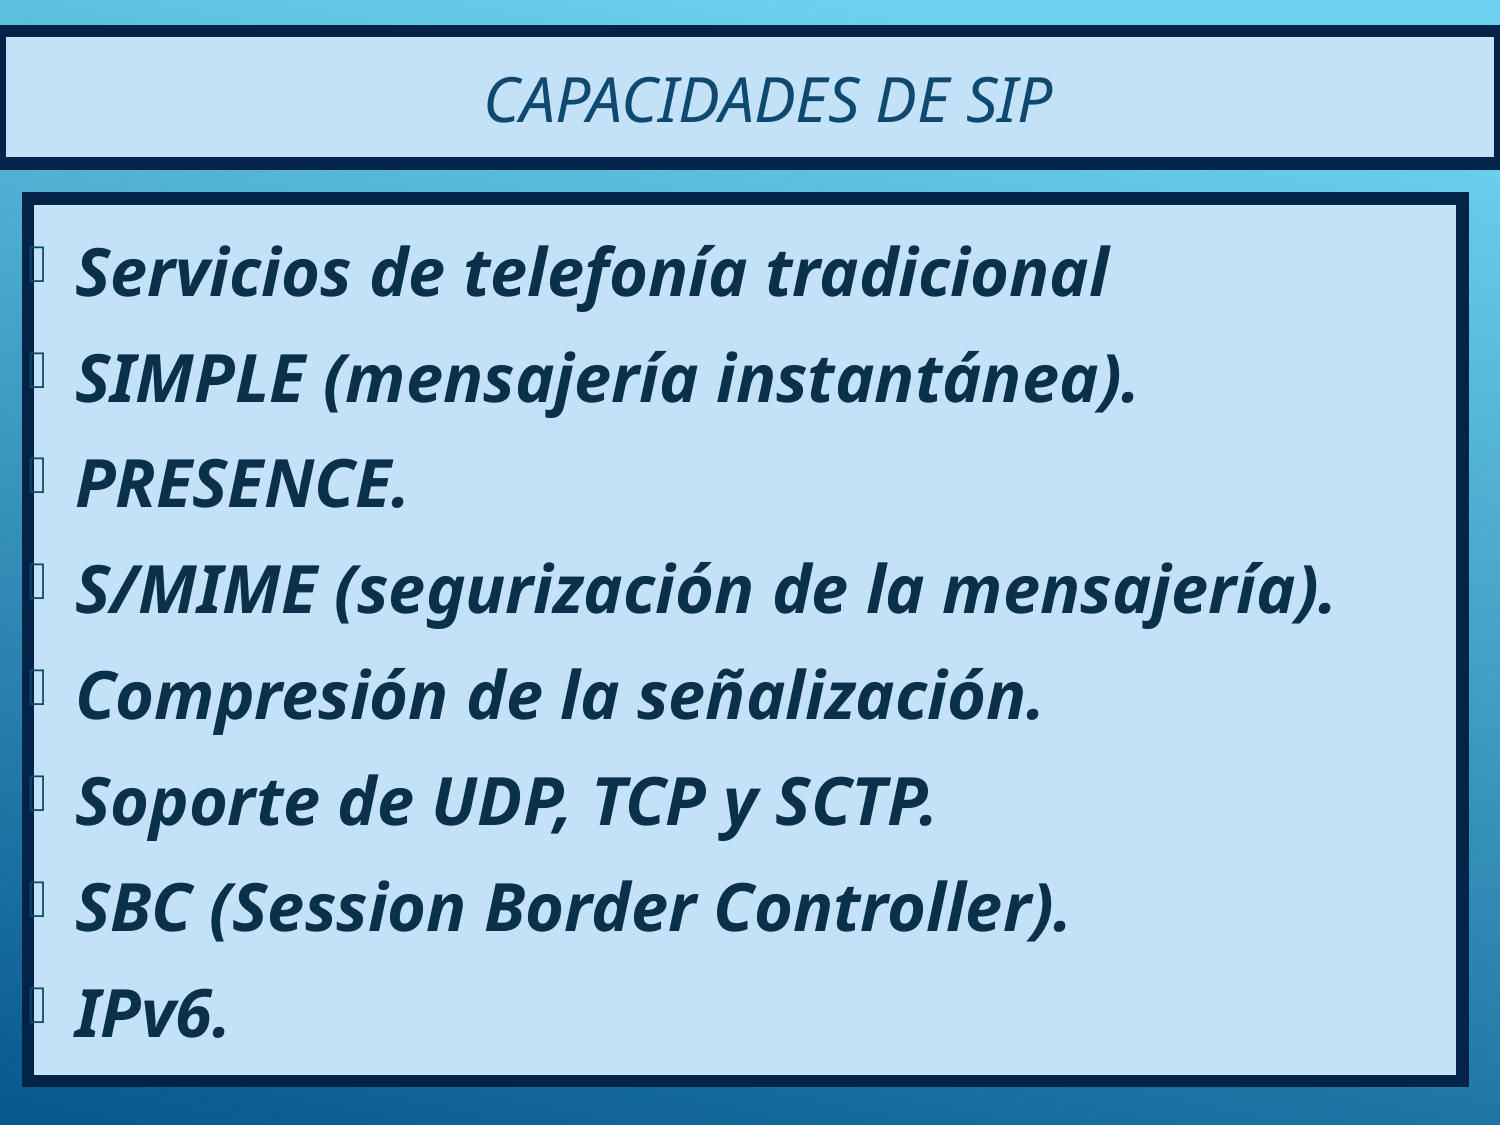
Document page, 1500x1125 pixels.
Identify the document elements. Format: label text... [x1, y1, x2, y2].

title Capacidades de SIP [0, 31, 1500, 164]
list Servicios de telefonía tradicional SIMPLE (mensajería instantánea). PRESENCE. S/MIME (segurización de la mensajería). Compresión de la señalización. Soporte de UDP, TCP y SCTP. SBC (Session Border Controller). IPv6. [28, 198, 1463, 1082]
